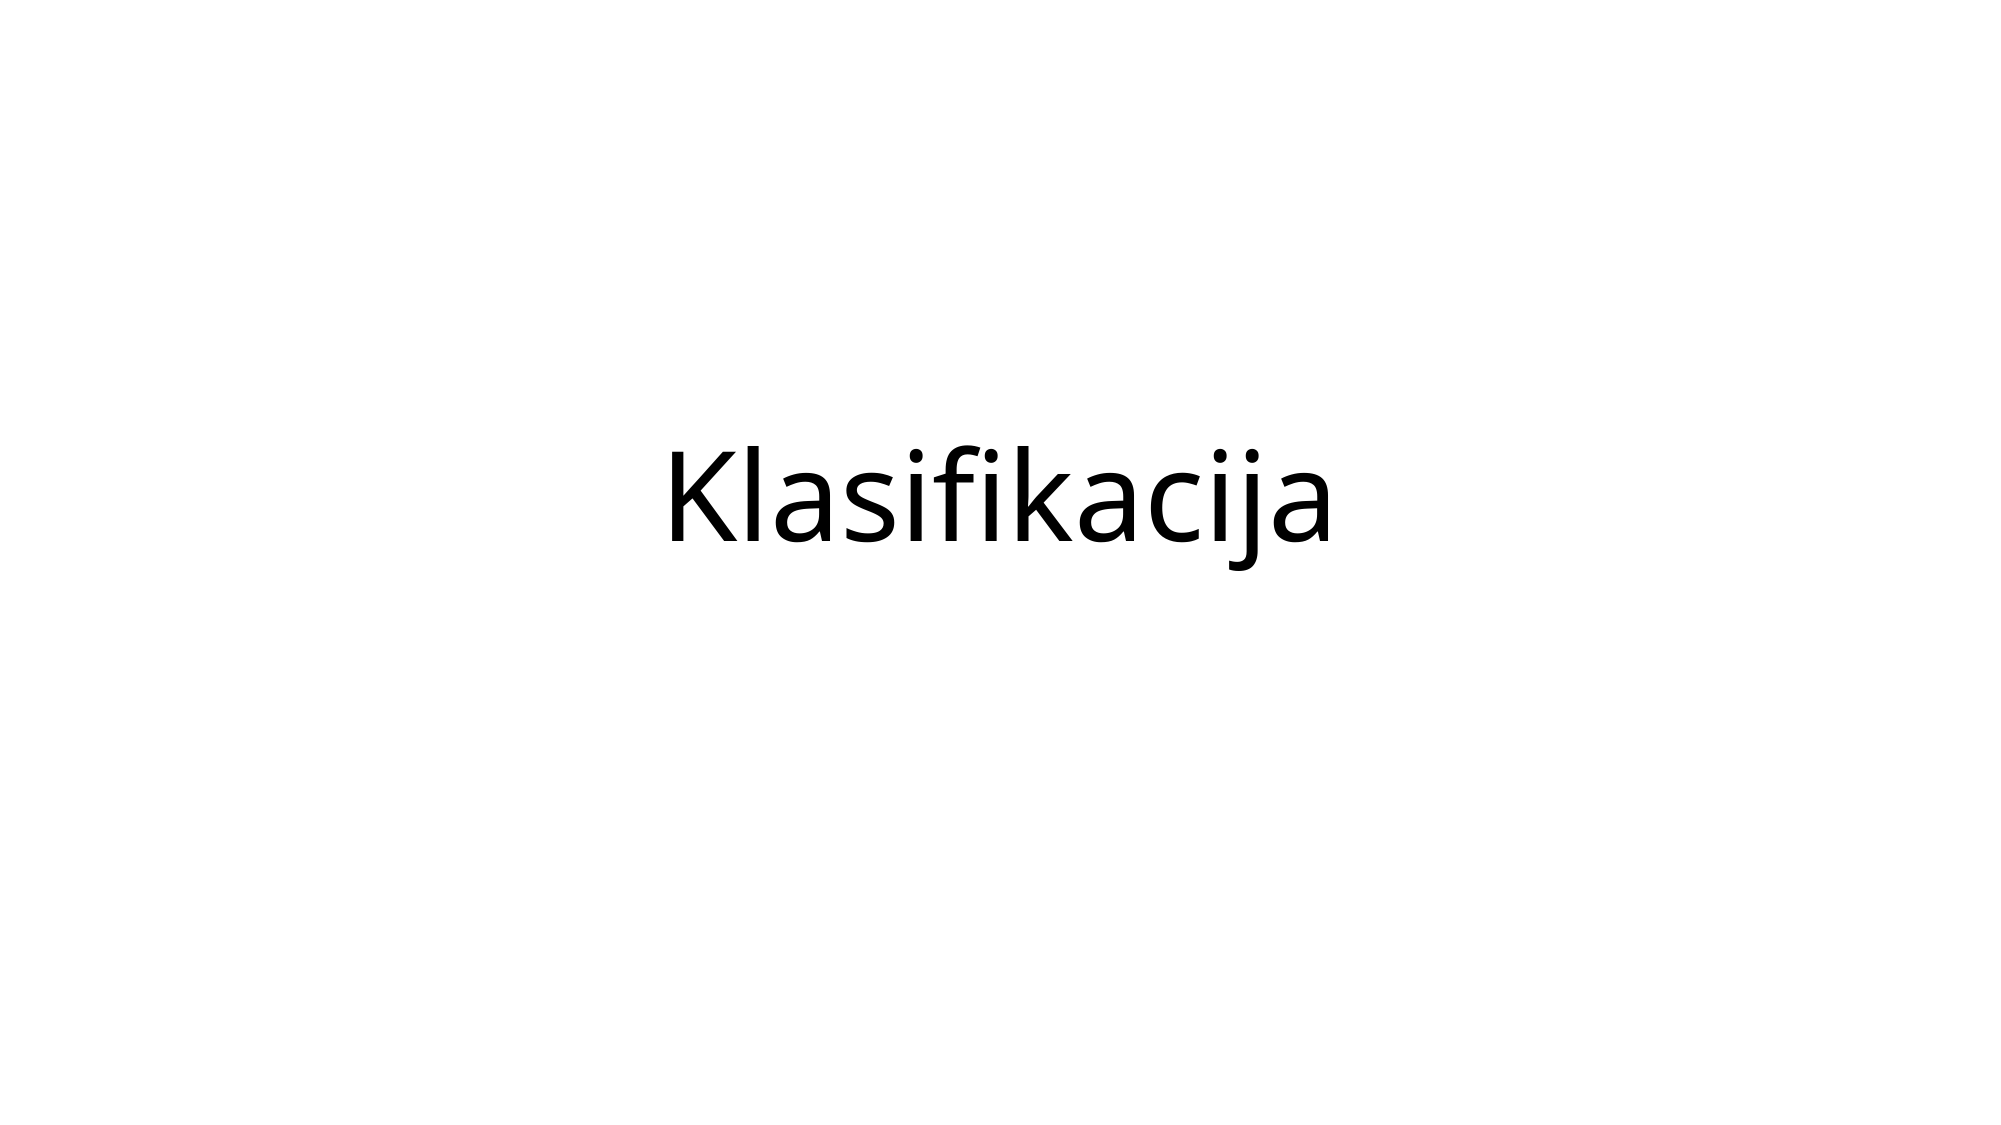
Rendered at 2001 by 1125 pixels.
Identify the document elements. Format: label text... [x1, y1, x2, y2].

title Klasifikacija [249, 184, 1750, 576]
